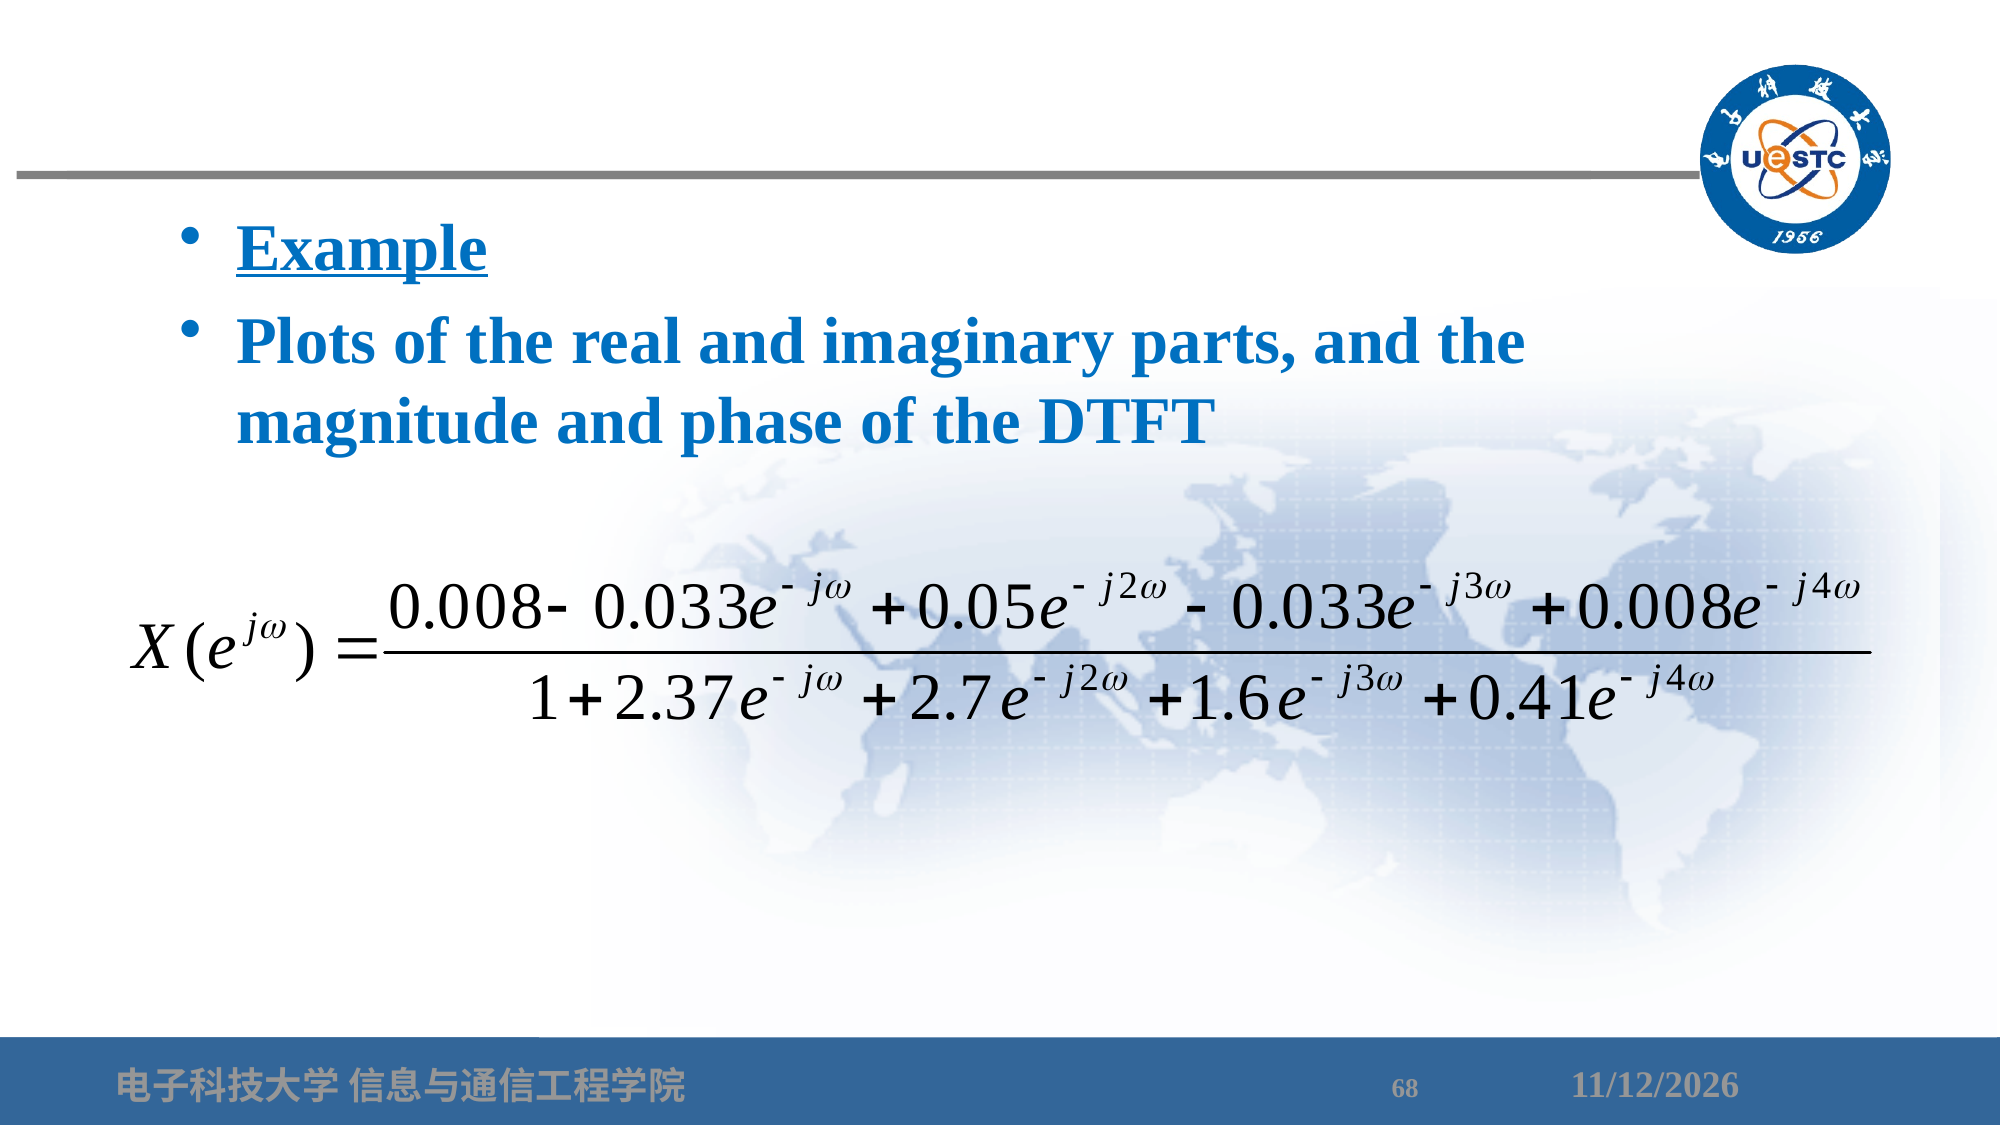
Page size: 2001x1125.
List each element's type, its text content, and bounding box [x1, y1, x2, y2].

picture [1679, 56, 1940, 263]
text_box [116, 463, 1884, 852]
list Example Plots of the real and imaginary parts, and the magnitude and phase of the DTFT [164, 195, 1673, 463]
picture [483, 287, 1997, 1037]
